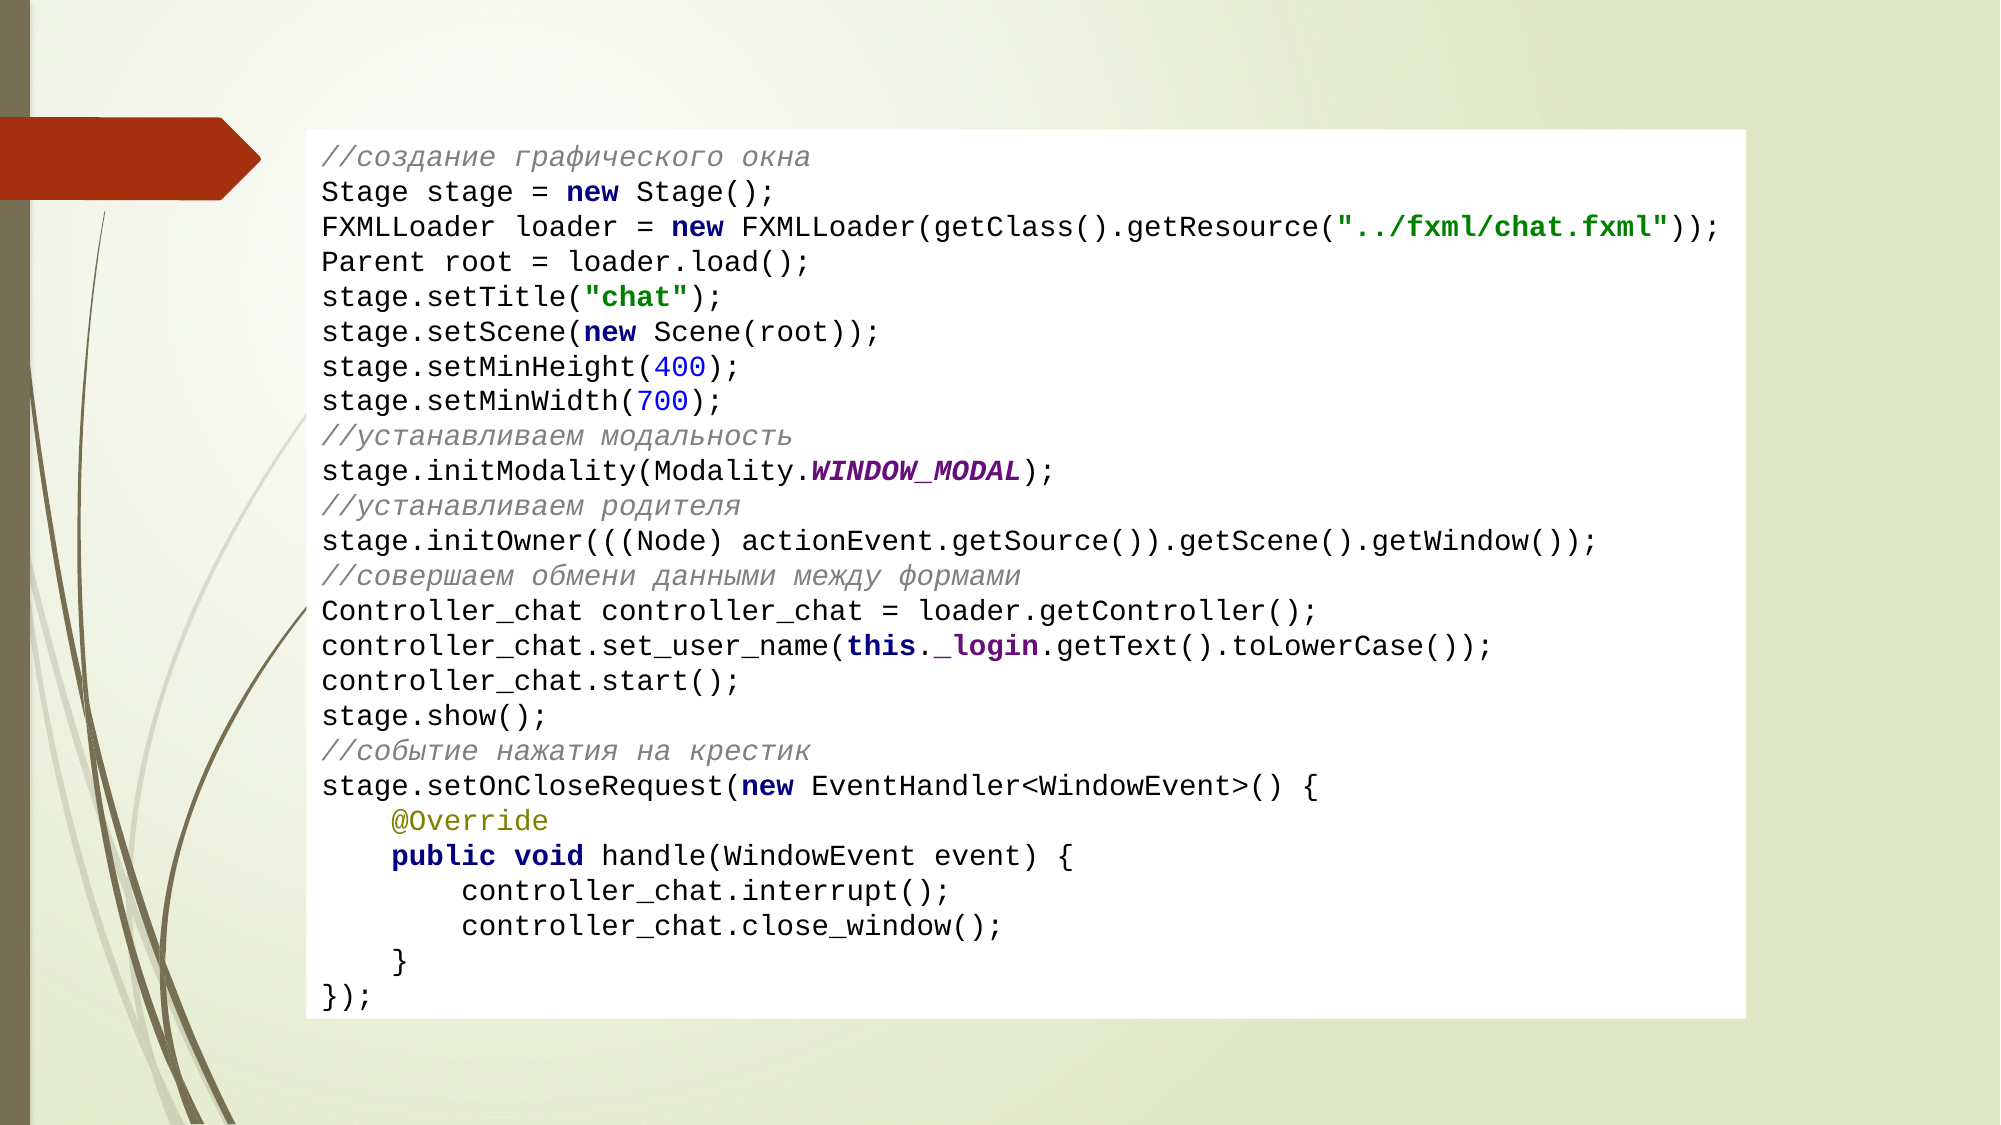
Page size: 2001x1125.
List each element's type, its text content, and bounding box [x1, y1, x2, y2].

list //создание графического окна Stage stage = new Stage(); FXMLLoader loader = new FXMLLoader(getClass().getResource("../fxml/chat.fxml")); Parent root = loader.load(); stage.setTitle("chat"); stage.setScene(new Scene(root)); stage.setMinHeight(400); stage.setMinWidth(700); //устанавливаем модальность stage.initModality(Modality.WINDOW_MODAL); //устанавливаем родителя stage.initOwner(((Node) actionEvent.getSource()).getScene().getWindow()); //совершаем обмени данными между формами Controller_chat controller_chat = loader.getController(); controller_chat.set_user_name(this._login.getText().toLowerCase()); controller_chat.start(); stage.show(); //событие нажатия на крестик stage.setOnCloseRequest(new EventHandler<WindowEvent>() { @Override public void handle(WindowEvent event) { controller_chat.interrupt(); controller_chat.close_window(); } }); [306, 129, 1747, 1019]
